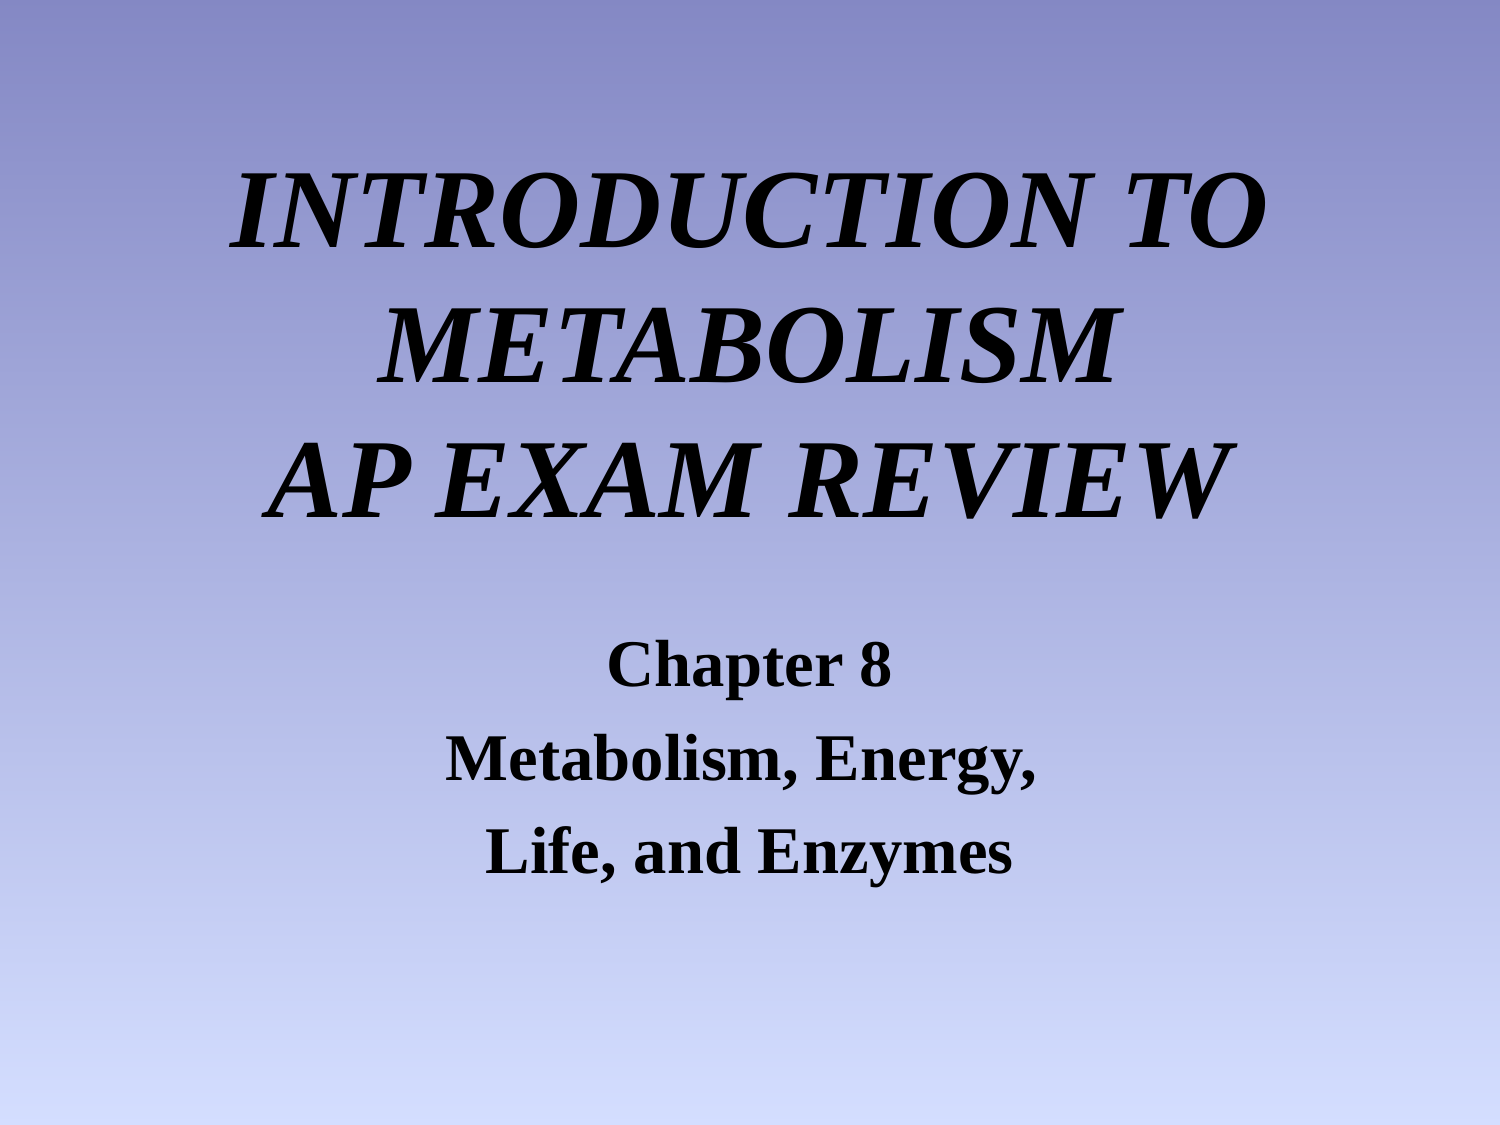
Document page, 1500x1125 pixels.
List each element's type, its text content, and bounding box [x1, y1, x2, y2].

title INTRODUCTION TO METABOLISM AP EXAM REVIEW [0, 200, 1500, 475]
subtitle Chapter 8 Metabolism, Energy, Life, and Enzymes [0, 612, 1500, 900]
